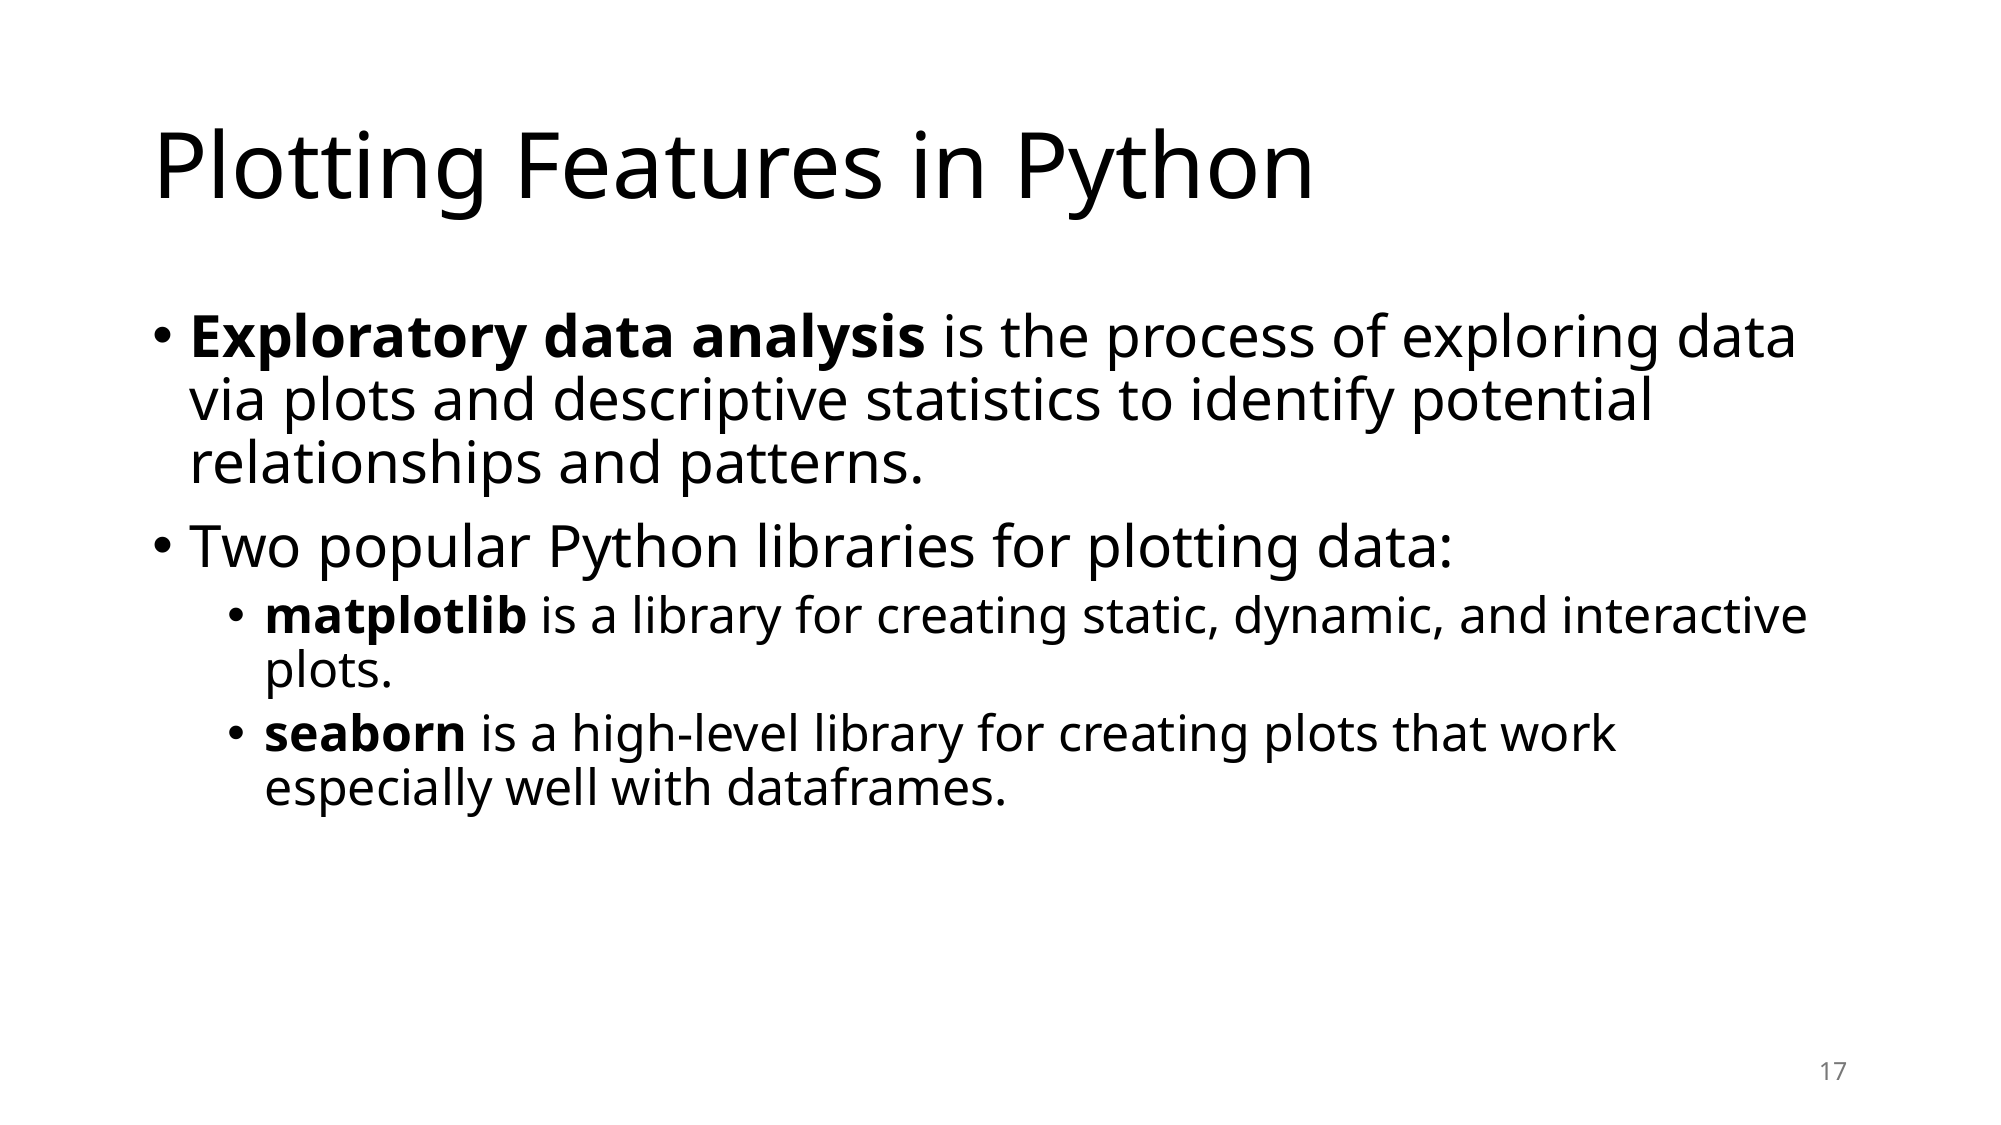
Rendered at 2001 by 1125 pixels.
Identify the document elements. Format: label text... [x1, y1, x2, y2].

title Plotting Features in Python [137, 59, 1863, 278]
list Exploratory data analysis is the process of exploring data via plots and descriptive statistics to identify potential relationships and patterns. Two popular Python libraries for plotting data: matplotlib is a library for creating static, dynamic, and interactive plots. seaborn is a high-level library for creating plots that work especially well with dataframes. [137, 299, 1863, 1014]
slide_number 17 [1412, 1042, 1863, 1103]
